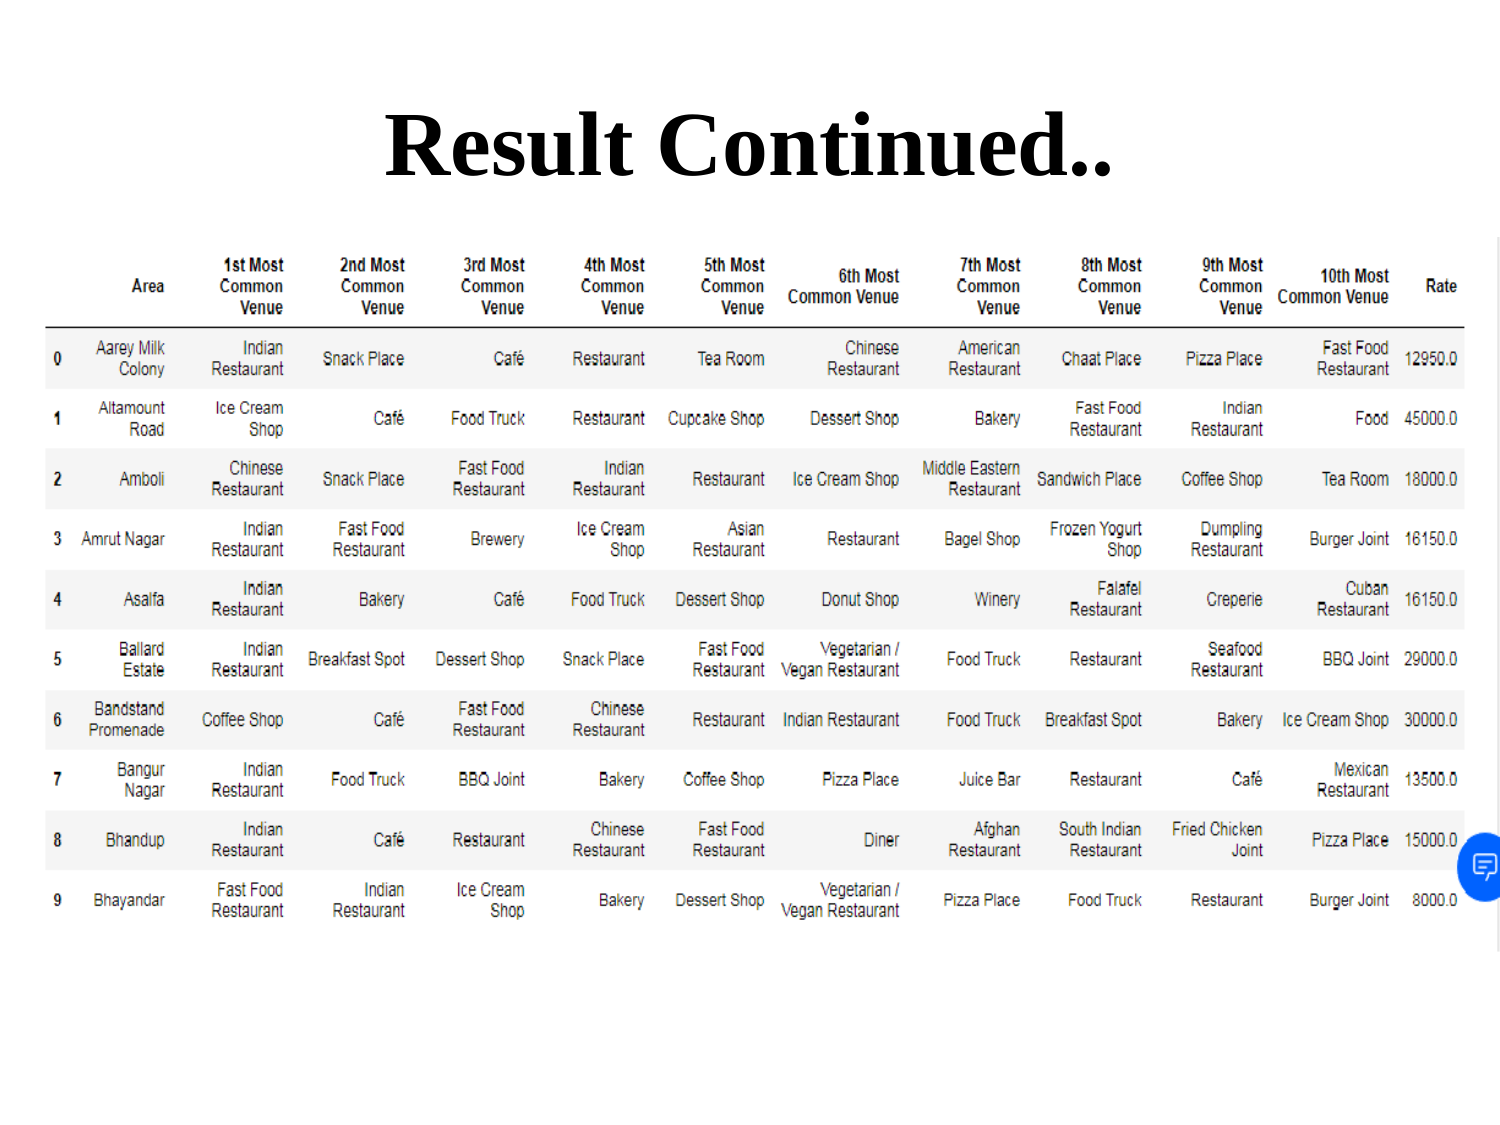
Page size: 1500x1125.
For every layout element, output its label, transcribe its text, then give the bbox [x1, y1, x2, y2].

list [37, 237, 1500, 1026]
title Result Continued.. [75, 45, 1425, 233]
